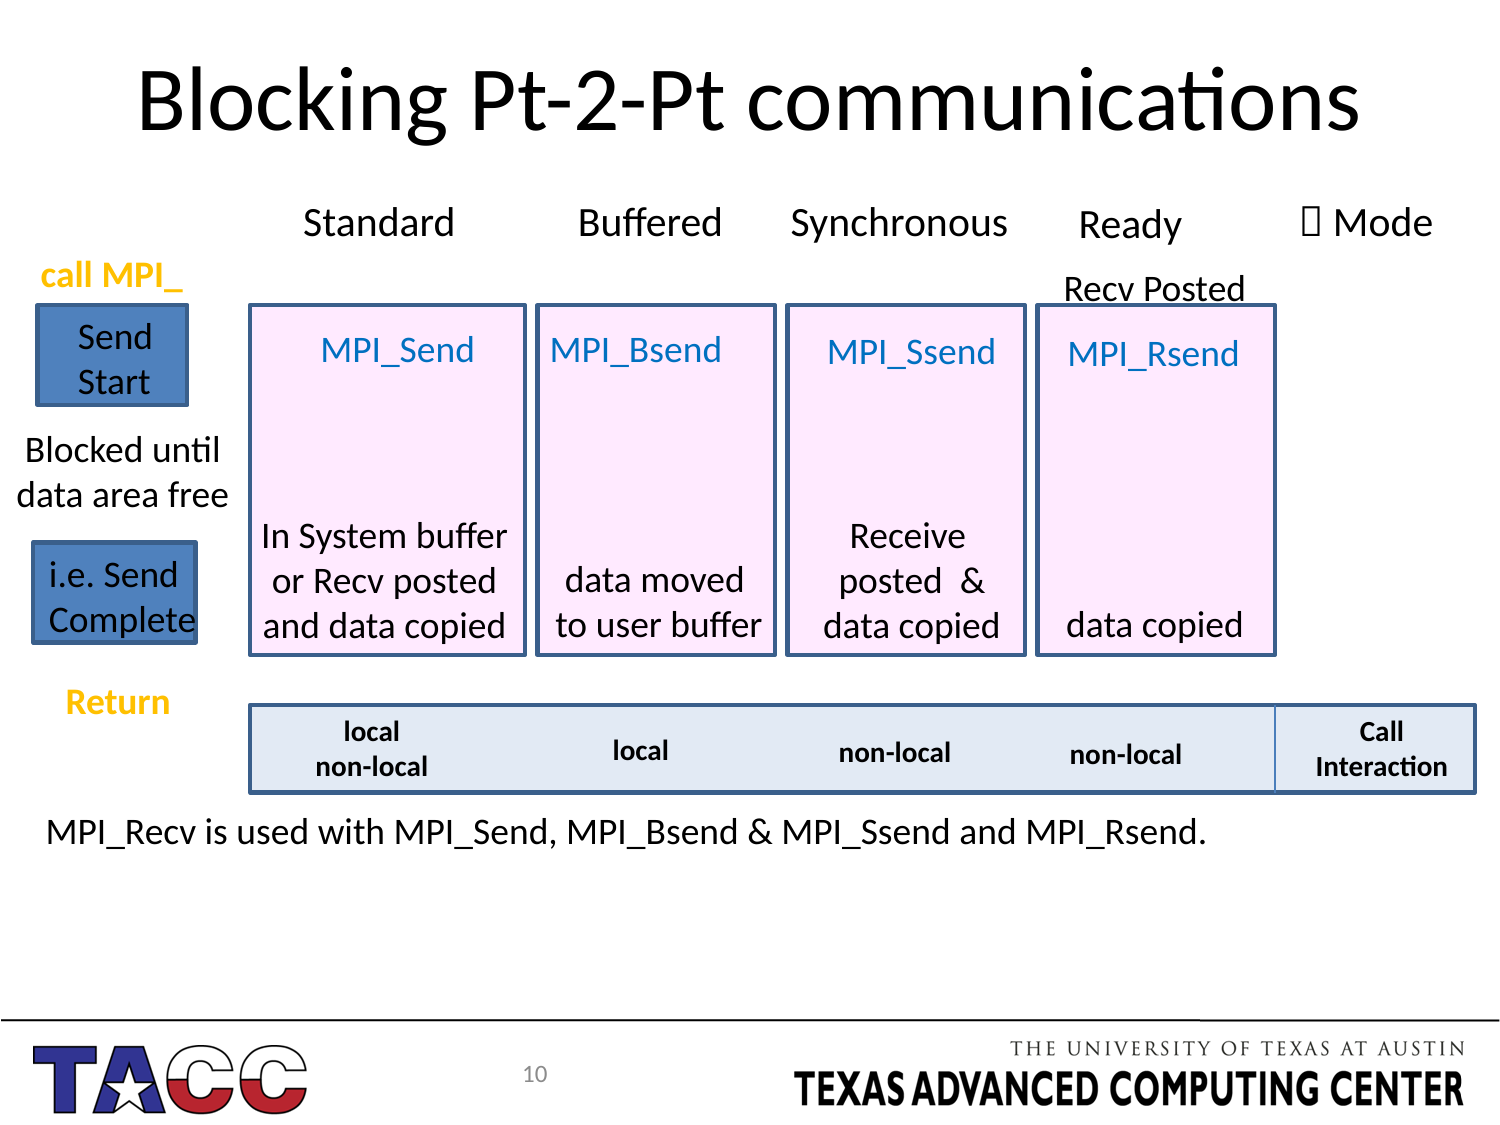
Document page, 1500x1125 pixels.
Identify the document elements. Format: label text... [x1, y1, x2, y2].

text_box MPI_Send [305, 317, 491, 378]
title Blocking Pt-2-Pt communications [75, 0, 1425, 188]
text_box local [597, 723, 684, 774]
picture [0, 1018, 1500, 1125]
text_box In System buffer or Recv posted and data copied [246, 503, 524, 654]
text_box Call Interaction [1300, 705, 1464, 790]
text_box Ready [1063, 189, 1198, 255]
text_box MPI_Rsend [1052, 321, 1256, 382]
text_box MPI_Ssend [811, 319, 1012, 380]
text_box non-local [823, 725, 967, 776]
text_box Synchronous [775, 187, 1024, 253]
text_box [785, 303, 1027, 657]
text_box call MPI_ [25, 242, 199, 303]
text_box [31, 540, 198, 645]
text_box Return [50, 669, 186, 730]
text_box [35, 303, 189, 407]
slide_number 10 [212, 1042, 563, 1103]
text_box [535, 303, 777, 657]
text_box Send Start [63, 304, 169, 410]
text_box MPI_Bsend [534, 317, 738, 378]
text_box Recv Posted [1048, 256, 1262, 303]
text_box Standard [288, 187, 471, 253]
text_box local non-local [300, 705, 444, 790]
text_box [248, 703, 1477, 795]
text_box Blocked until data area free [1, 417, 245, 523]
text_box MPI_Recv is used with MPI_Send, MPI_Bsend & MPI_Ssend and MPI_Rsend. [30, 799, 1224, 860]
text_box [248, 303, 527, 657]
text_box Buffered [563, 187, 739, 253]
text_box data moved to user buffer [540, 547, 778, 653]
text_box non-local [1054, 727, 1198, 778]
text_box data copied [1051, 592, 1259, 653]
text_box Receive posted & data copied [808, 503, 1016, 654]
text_box  Mode [1283, 187, 1449, 253]
text_box [1035, 303, 1277, 657]
text_box i.e. Send Complete [34, 542, 212, 648]
